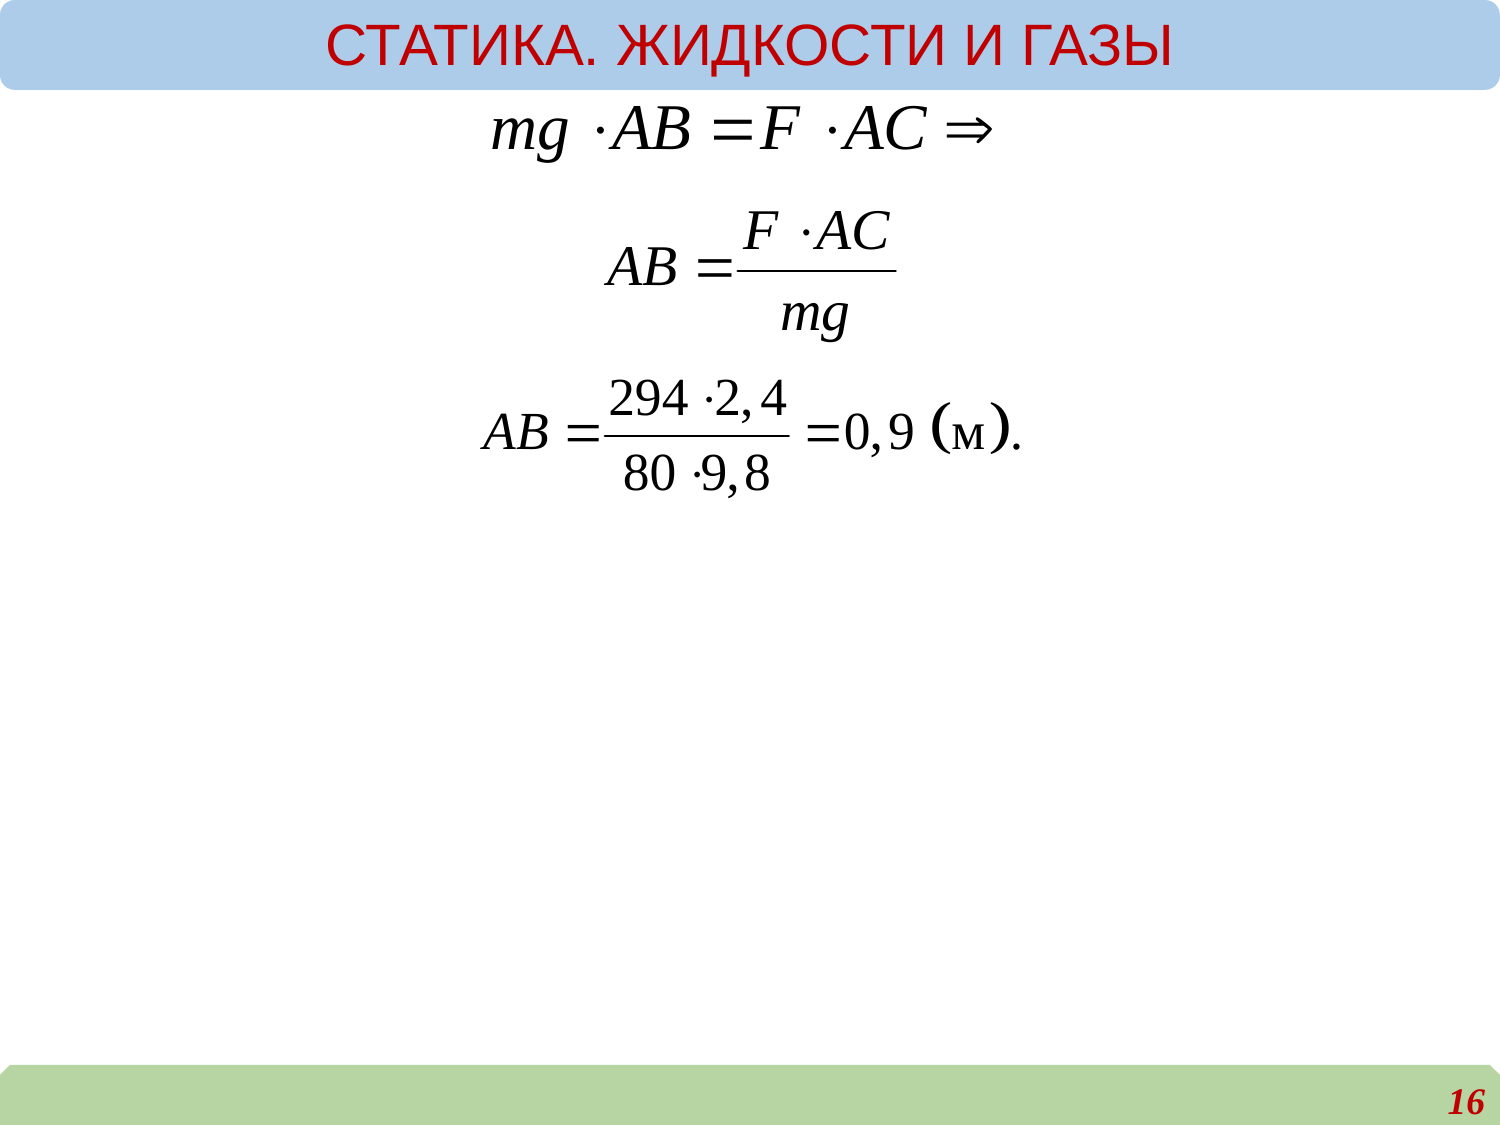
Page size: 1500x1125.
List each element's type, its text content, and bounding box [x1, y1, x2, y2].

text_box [480, 89, 1020, 177]
text_box [0, 1064, 1494, 1125]
text_box [3, 85, 1496, 90]
text_box СТАТИКА. ЖИДКОСТИ И ГАЗЫ [0, 0, 1500, 85]
slide_number 16 [1162, 1069, 1500, 1125]
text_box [594, 194, 906, 353]
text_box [471, 364, 1029, 512]
